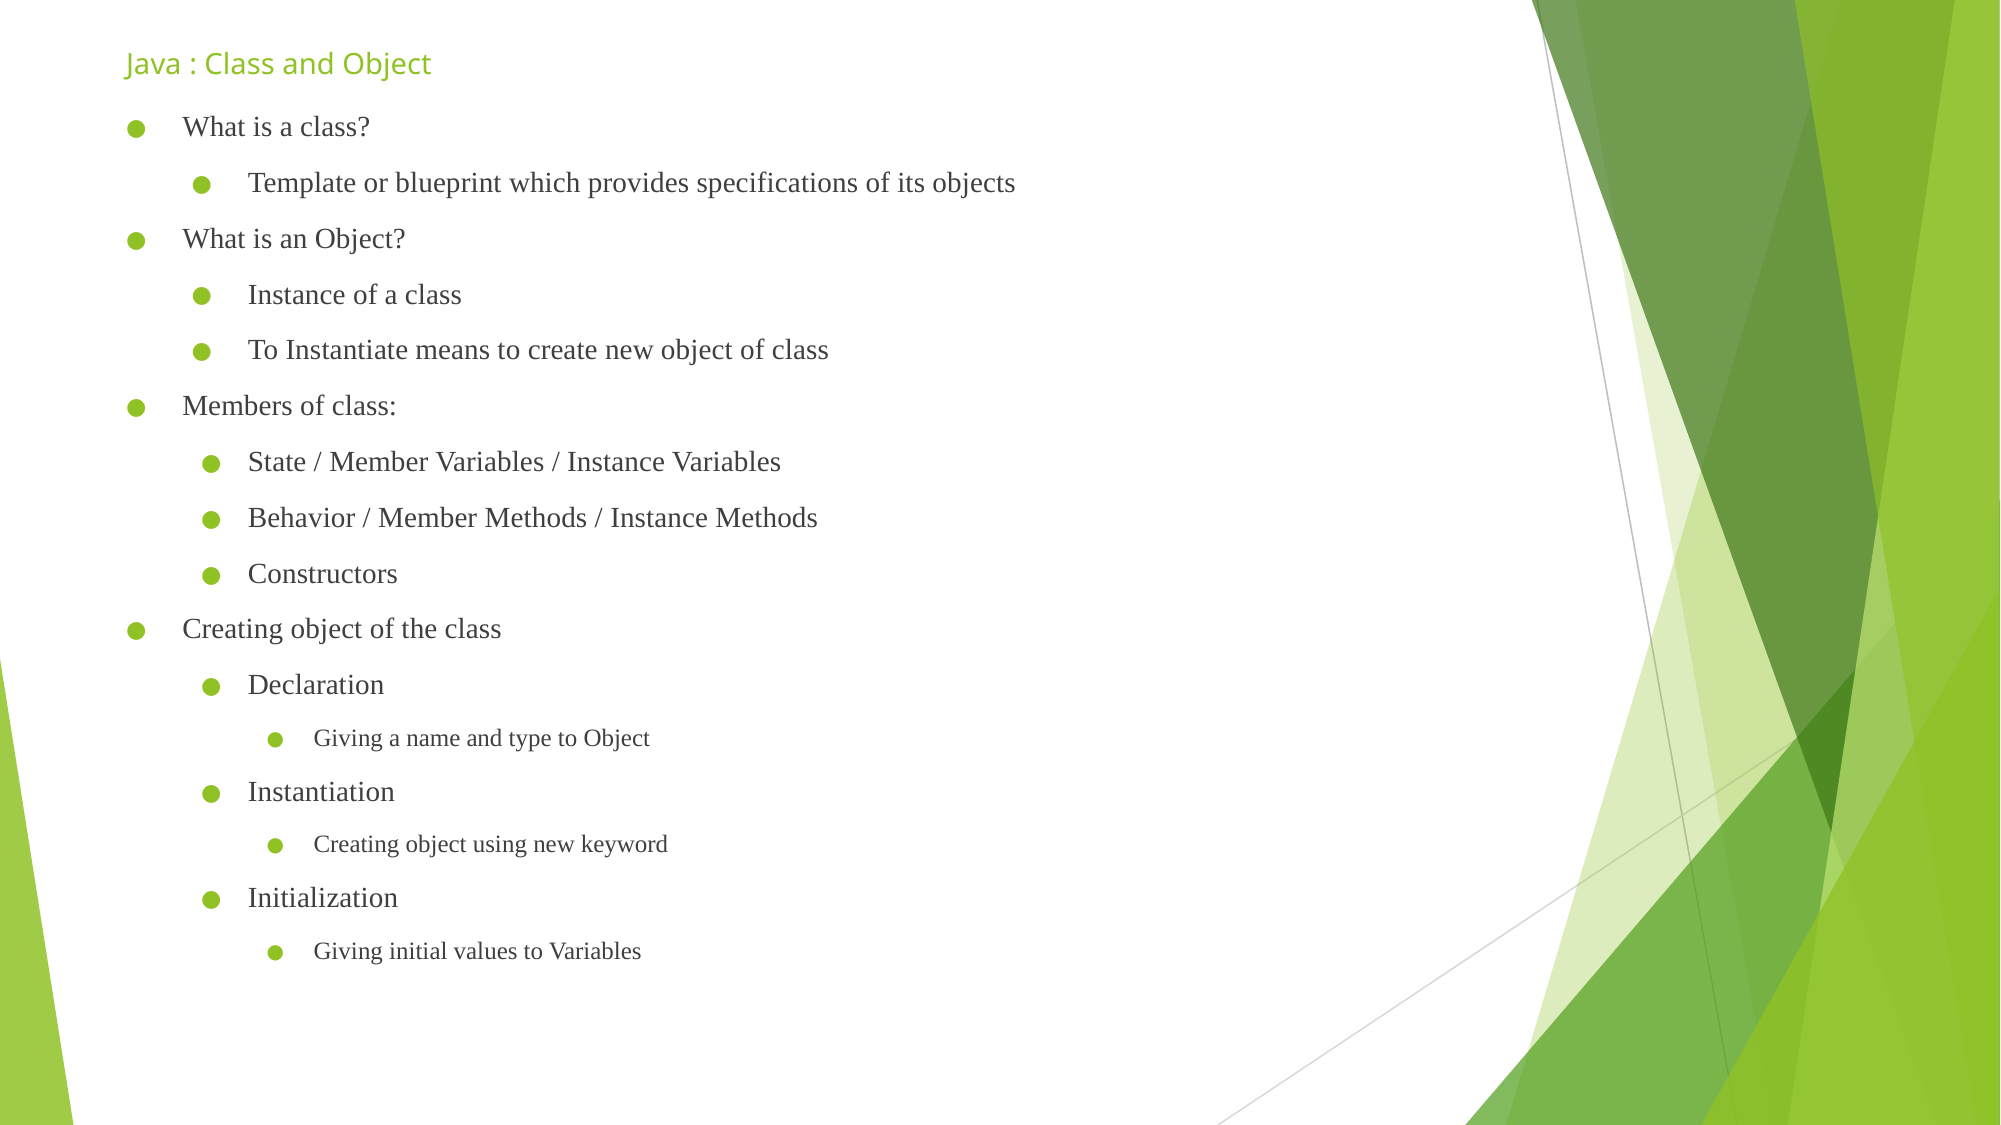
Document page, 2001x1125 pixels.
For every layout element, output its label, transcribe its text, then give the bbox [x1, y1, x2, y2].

title Java : Class and Object [111, 37, 1522, 99]
list What is a class? Template or blueprint which provides specifications of its objects What is an Object? Instance of a class To Instantiate means to create new object of class Members of class: State / Member Variables / Instance Variables Behavior / Member Methods / Instance Methods Constructors Creating object of the class Declaration Giving a name and type to Object Instantiation Creating object using new keyword Initialization Giving initial values to Variables [111, 99, 1522, 1025]
